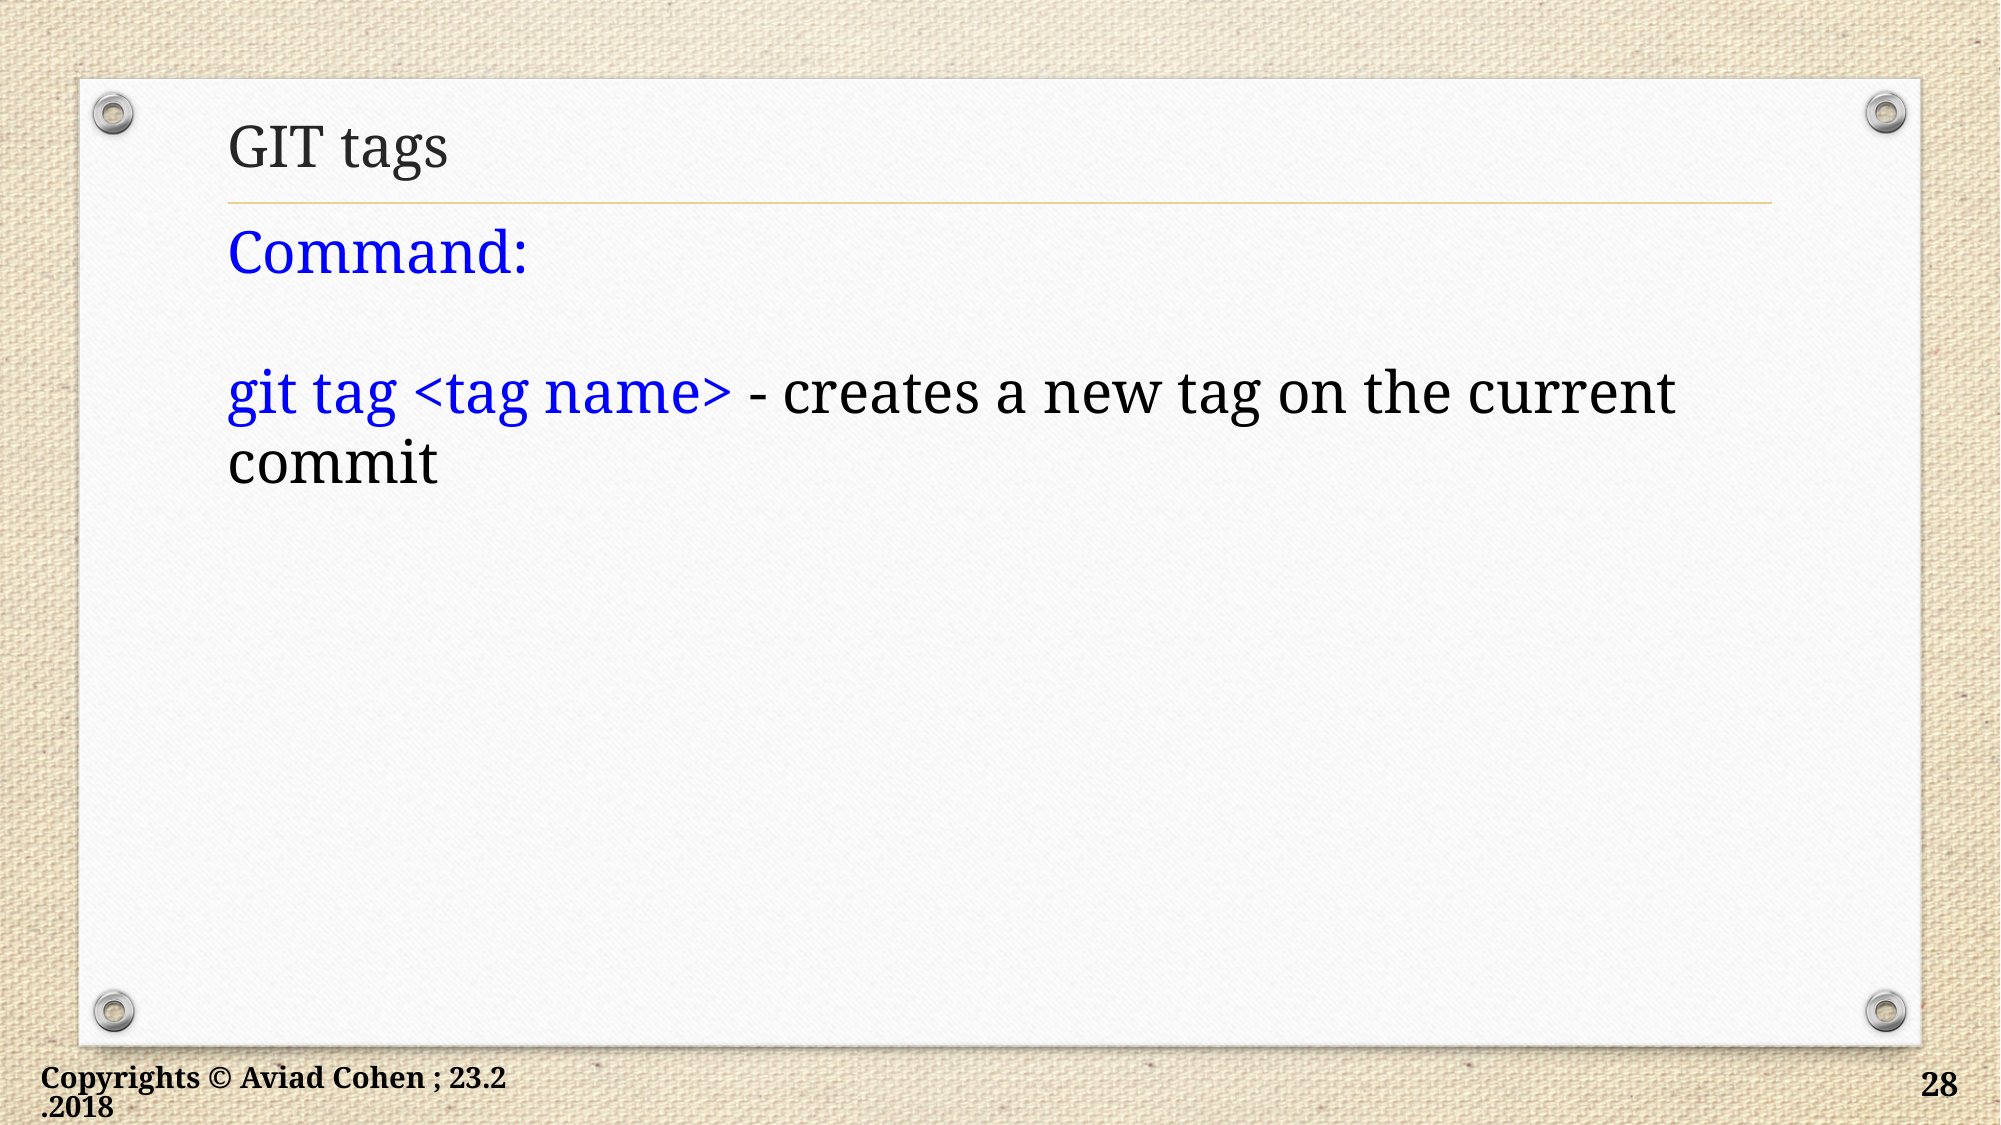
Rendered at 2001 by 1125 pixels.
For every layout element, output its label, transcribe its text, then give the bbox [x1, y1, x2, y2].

footer Copyrights © Aviad Cohen ; 23.2.2018 [25, 1056, 528, 1103]
picture [0, 0, 2001, 1125]
text_box Command: git tag <tag name> - creates a new tag on the current commit [212, 207, 1819, 573]
title GIT tags [212, 101, 1788, 188]
slide_number 28 [1884, 1063, 1974, 1109]
